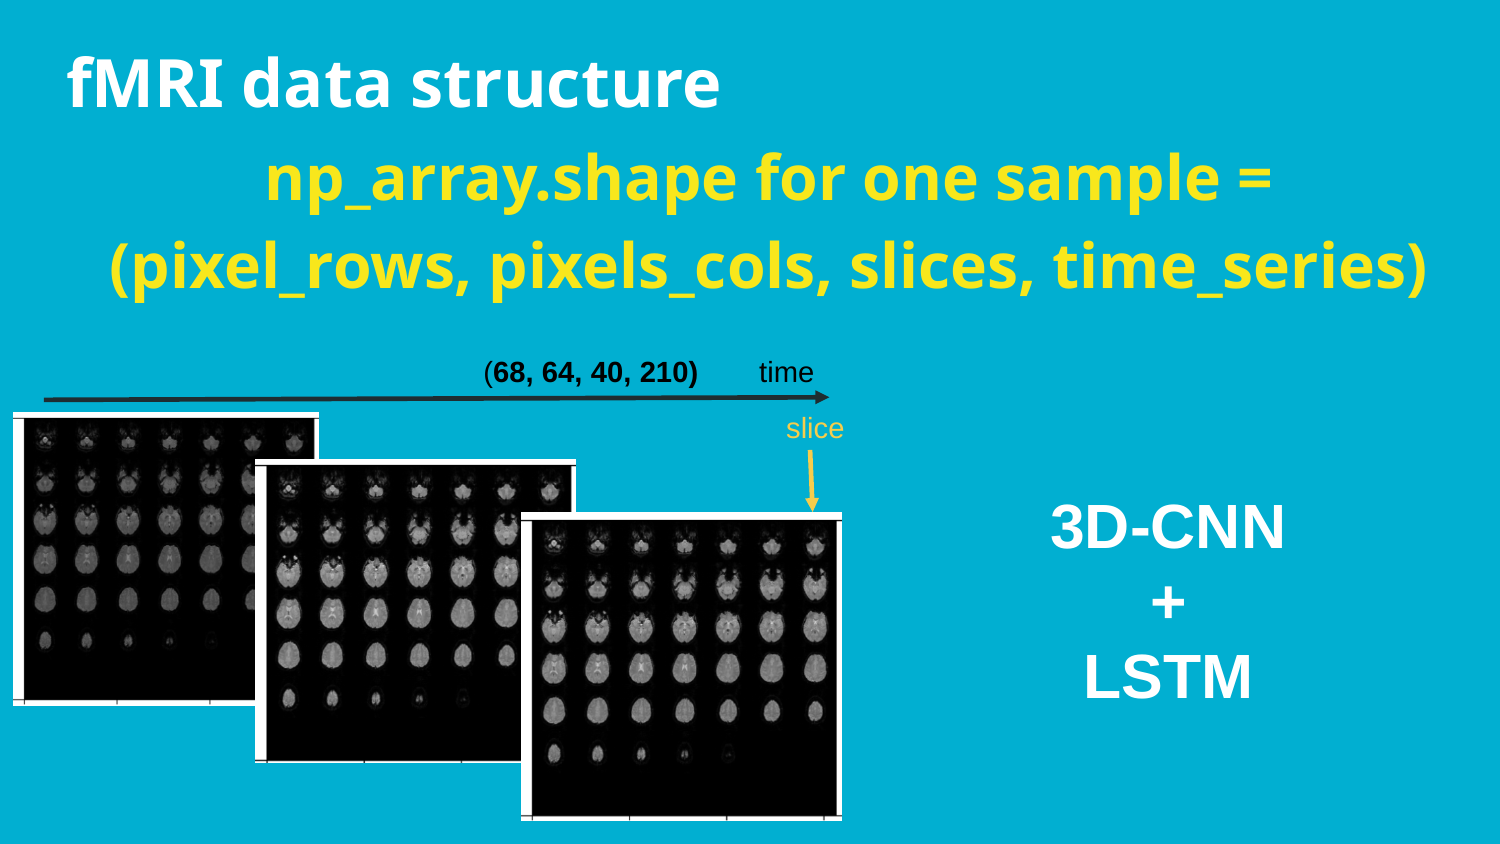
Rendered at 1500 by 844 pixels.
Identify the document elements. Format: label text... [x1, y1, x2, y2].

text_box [13, 338, 861, 821]
title fMRI data structure [51, 26, 1449, 123]
list np_array.shape for one sample = (pixel_rows, pixels_cols, slices, time_series) [51, 123, 1488, 298]
text_box 3D-CNN + LSTM [925, 471, 1412, 844]
